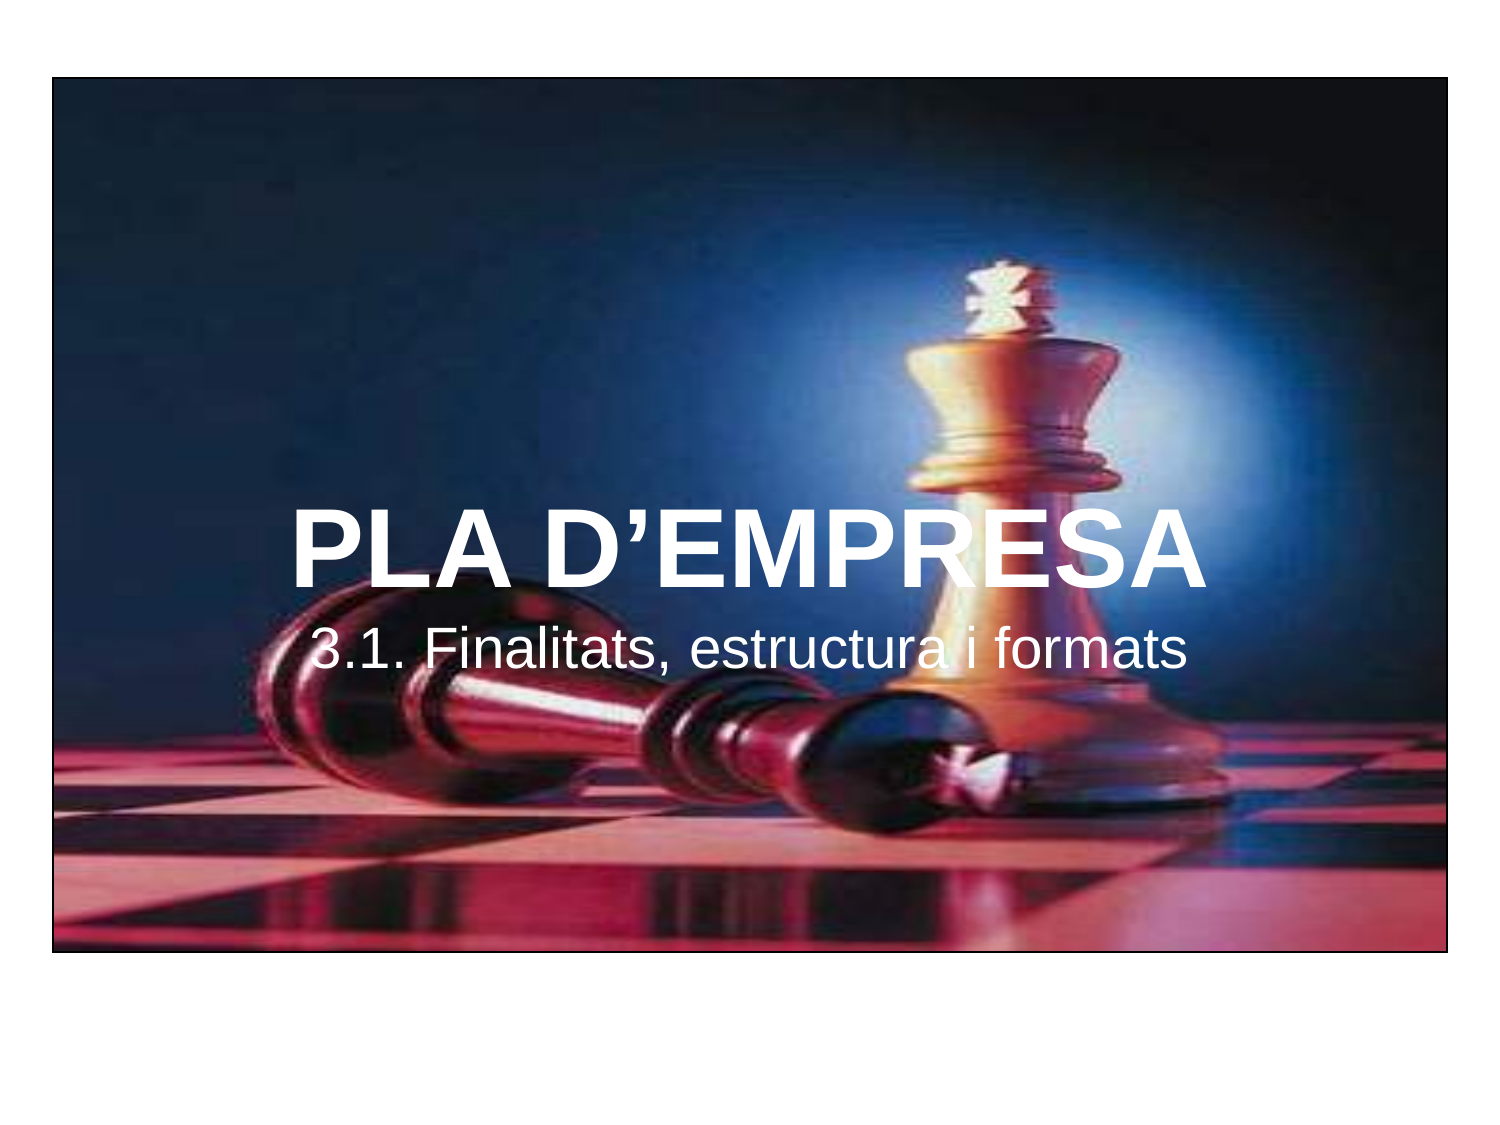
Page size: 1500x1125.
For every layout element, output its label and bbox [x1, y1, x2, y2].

picture [52, 77, 1448, 953]
